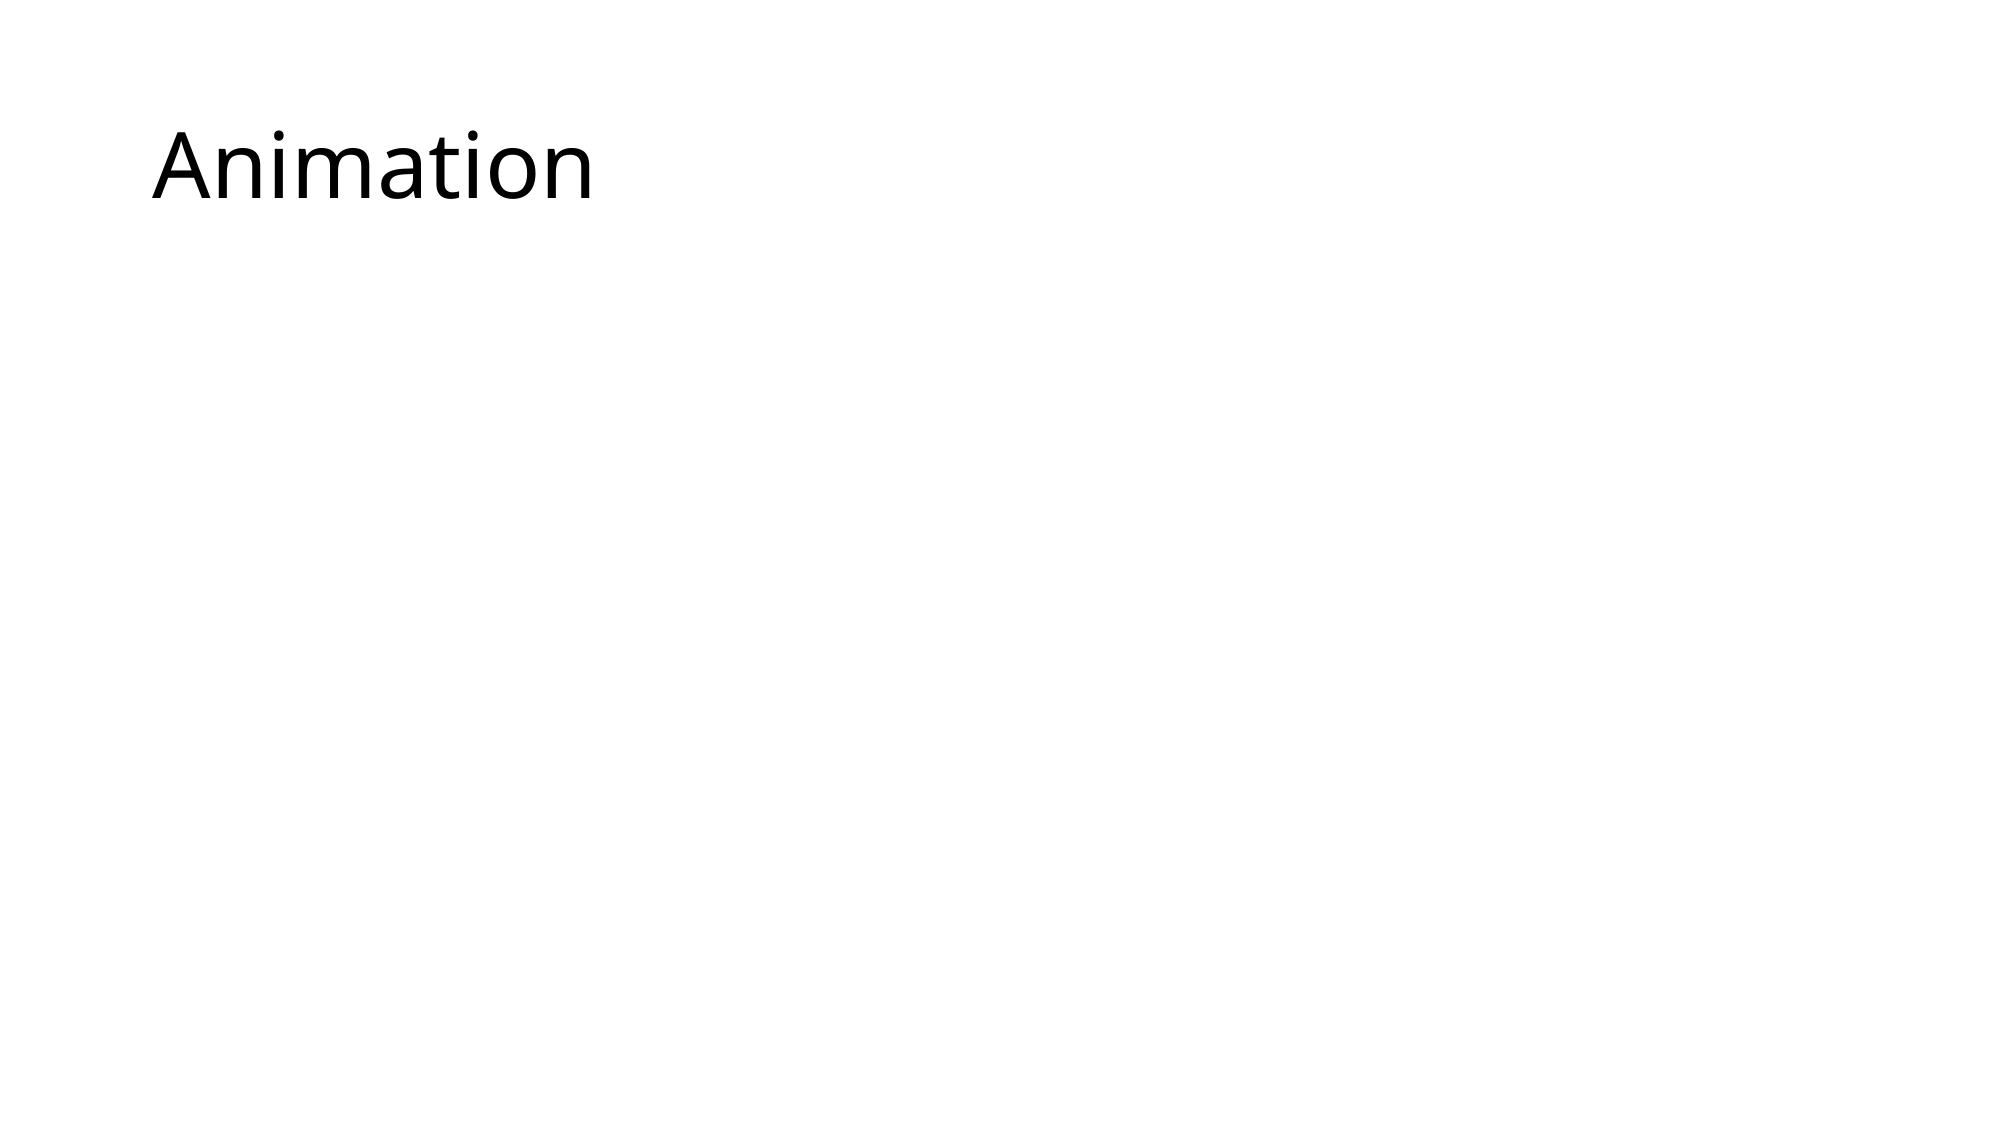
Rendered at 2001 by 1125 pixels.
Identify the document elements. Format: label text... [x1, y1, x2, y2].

title Animation [137, 59, 1863, 278]
